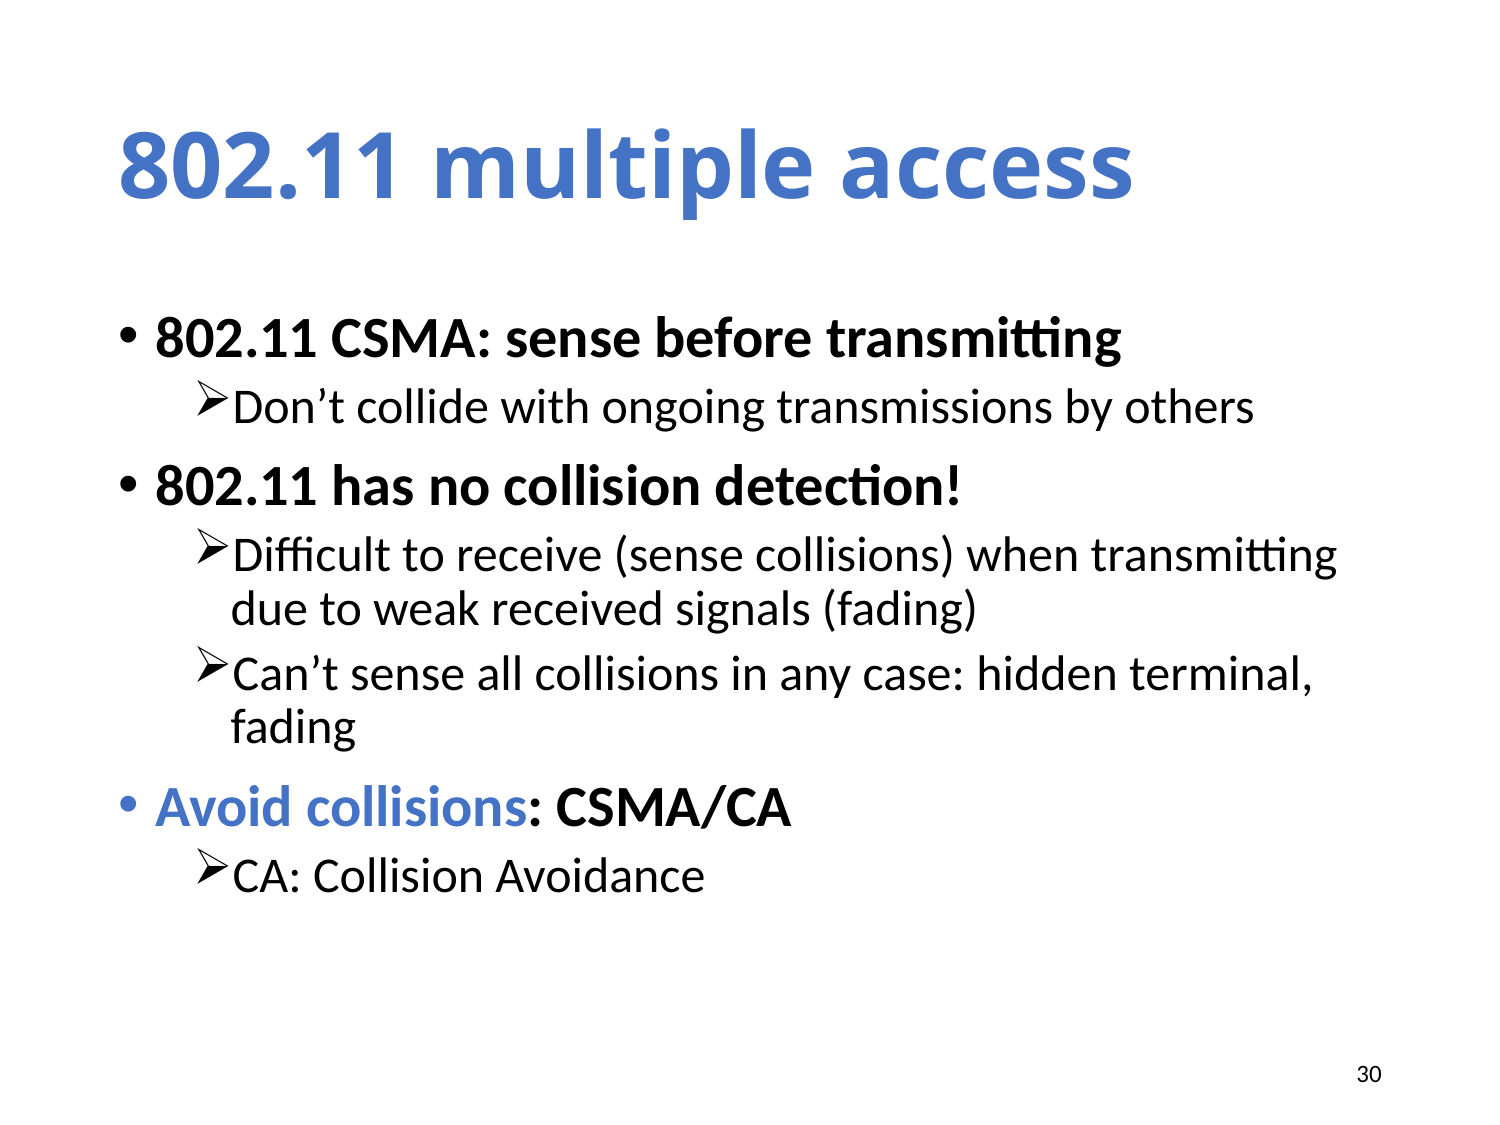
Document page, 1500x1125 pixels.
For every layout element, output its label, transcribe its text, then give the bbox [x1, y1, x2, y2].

list 802.11 CSMA: sense before transmitting Don’t collide with ongoing transmissions by others 802.11 has no collision detection! Difficult to receive (sense collisions) when transmitting due to weak received signals (fading) Can’t sense all collisions in any case: hidden terminal, fading Avoid collisions: CSMA/CA CA: Collision Avoidance [103, 299, 1397, 1014]
title 802.11 multiple access [103, 59, 1397, 278]
slide_number 30 [1059, 1042, 1397, 1103]
